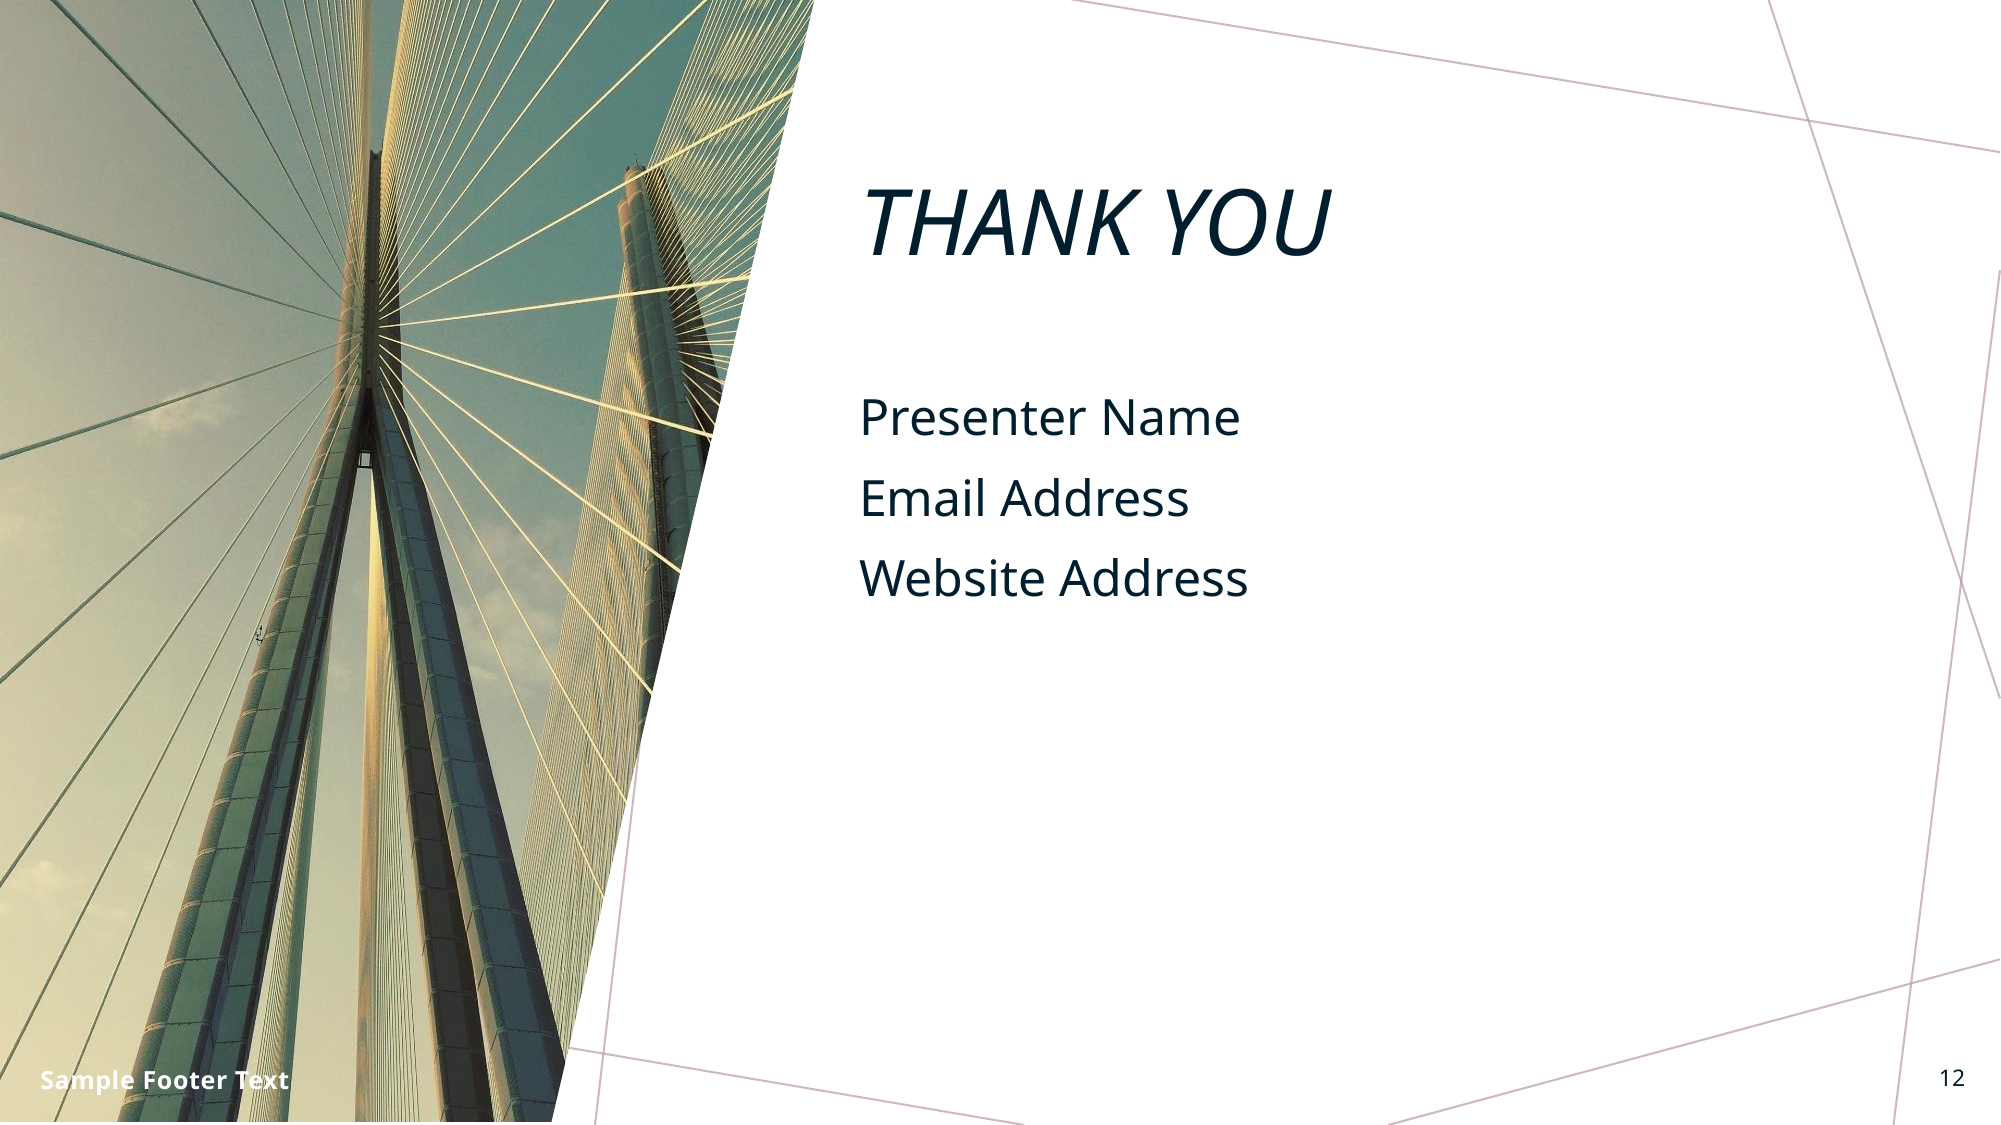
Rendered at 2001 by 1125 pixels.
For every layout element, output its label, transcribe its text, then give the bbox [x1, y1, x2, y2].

picture [0, 0, 815, 1122]
list Presenter Name Email Address Website Address [844, 377, 1868, 1038]
title Thank you [844, 112, 1868, 340]
slide_number 12 [1903, 1049, 1981, 1110]
